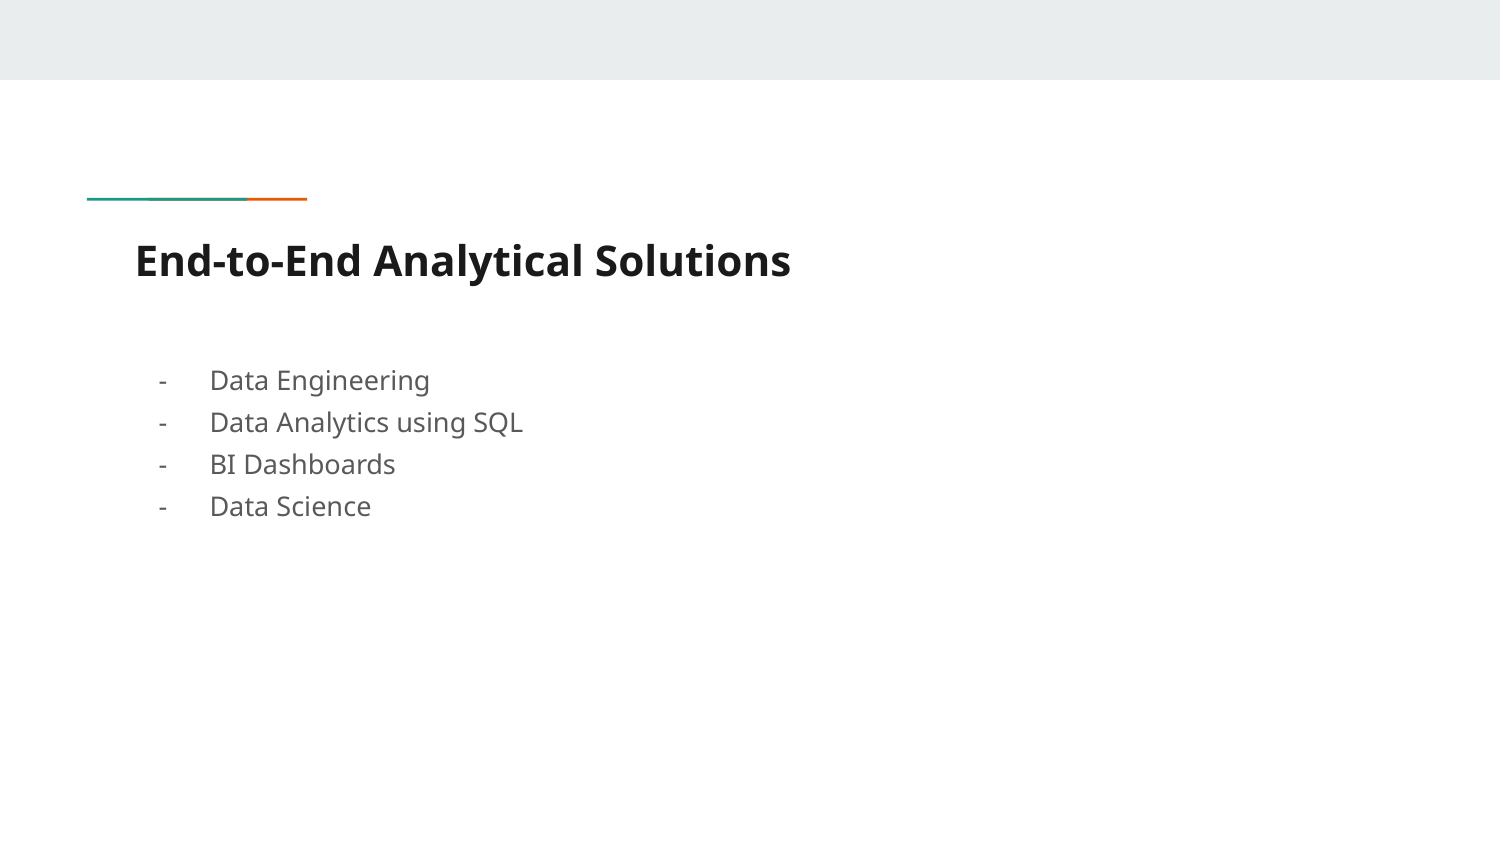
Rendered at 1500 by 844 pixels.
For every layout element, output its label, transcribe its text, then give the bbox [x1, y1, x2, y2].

title End-to-End Analytical Solutions [119, 216, 1381, 305]
list Data Engineering Data Analytics using SQL BI Dashboards Data Science [119, 341, 1381, 712]
